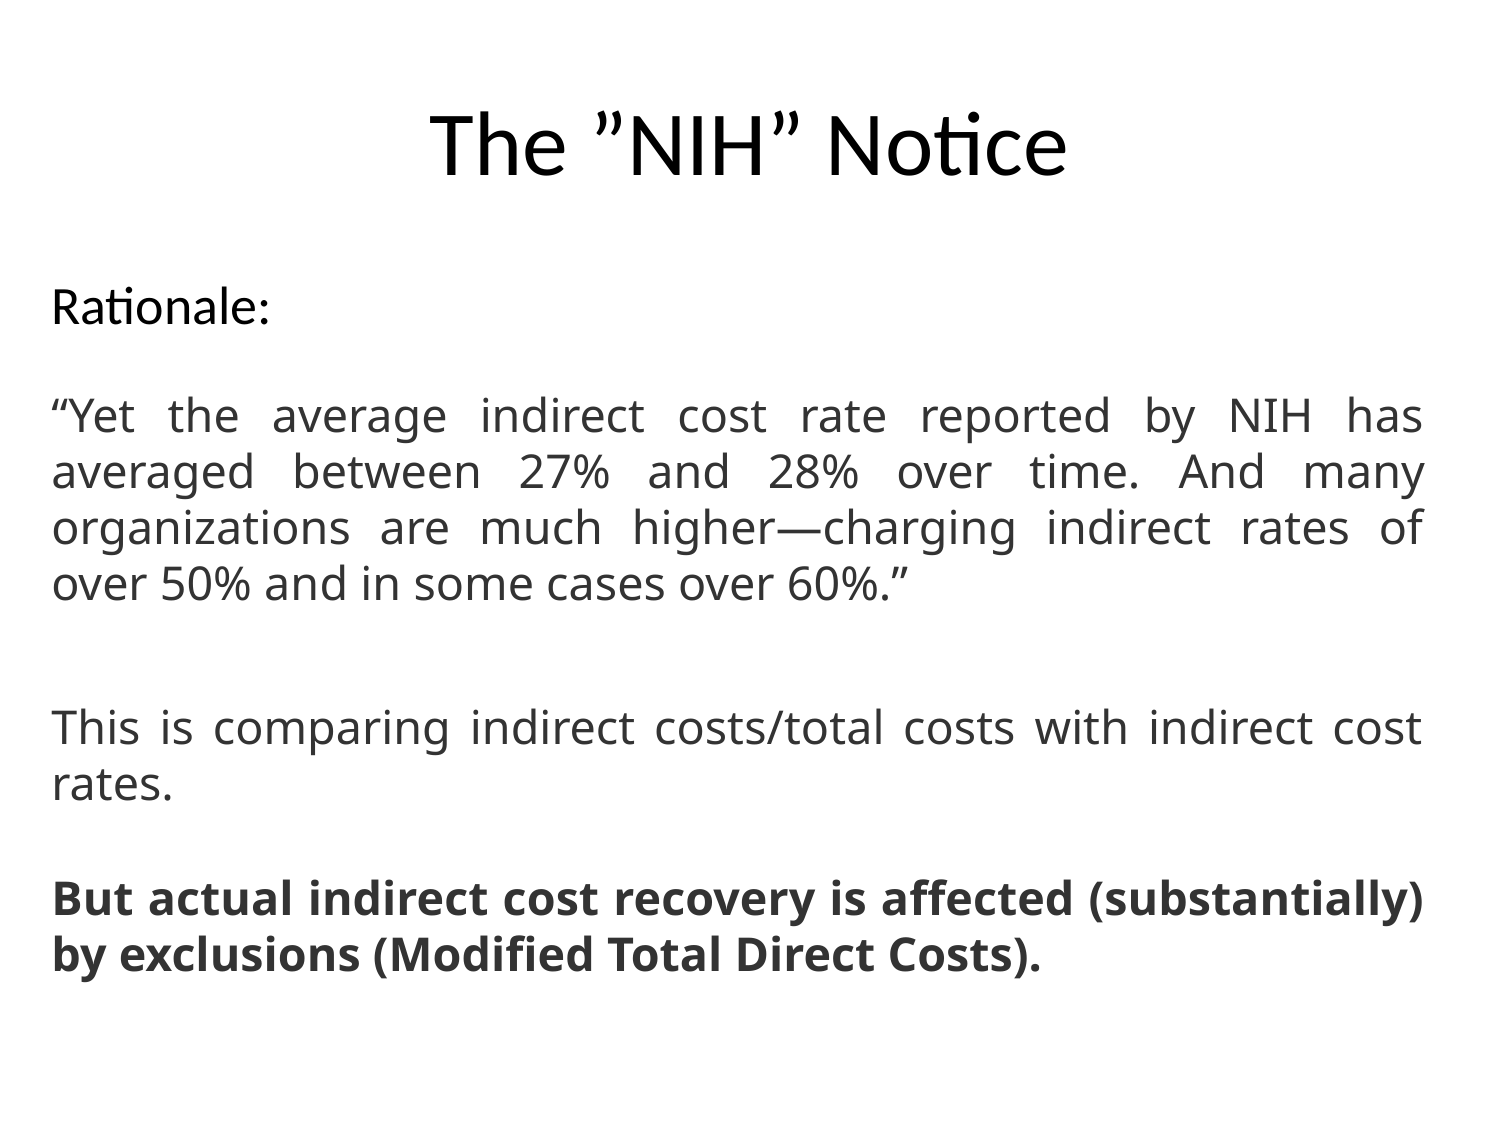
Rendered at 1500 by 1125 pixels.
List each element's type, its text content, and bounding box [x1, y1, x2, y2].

title The ”NIH” Notice [75, 45, 1425, 233]
list Rationale: “Yet the average indirect cost rate reported by NIH has averaged between 27% and 28% over time. And many organizations are much higher—charging indirect rates of over 50% and in some cases over 60%.” This is comparing indirect costs/total costs with indirect cost rates. But actual indirect cost recovery is affected (substantially) by exclusions (Modified Total Direct Costs). [36, 262, 1441, 1080]
